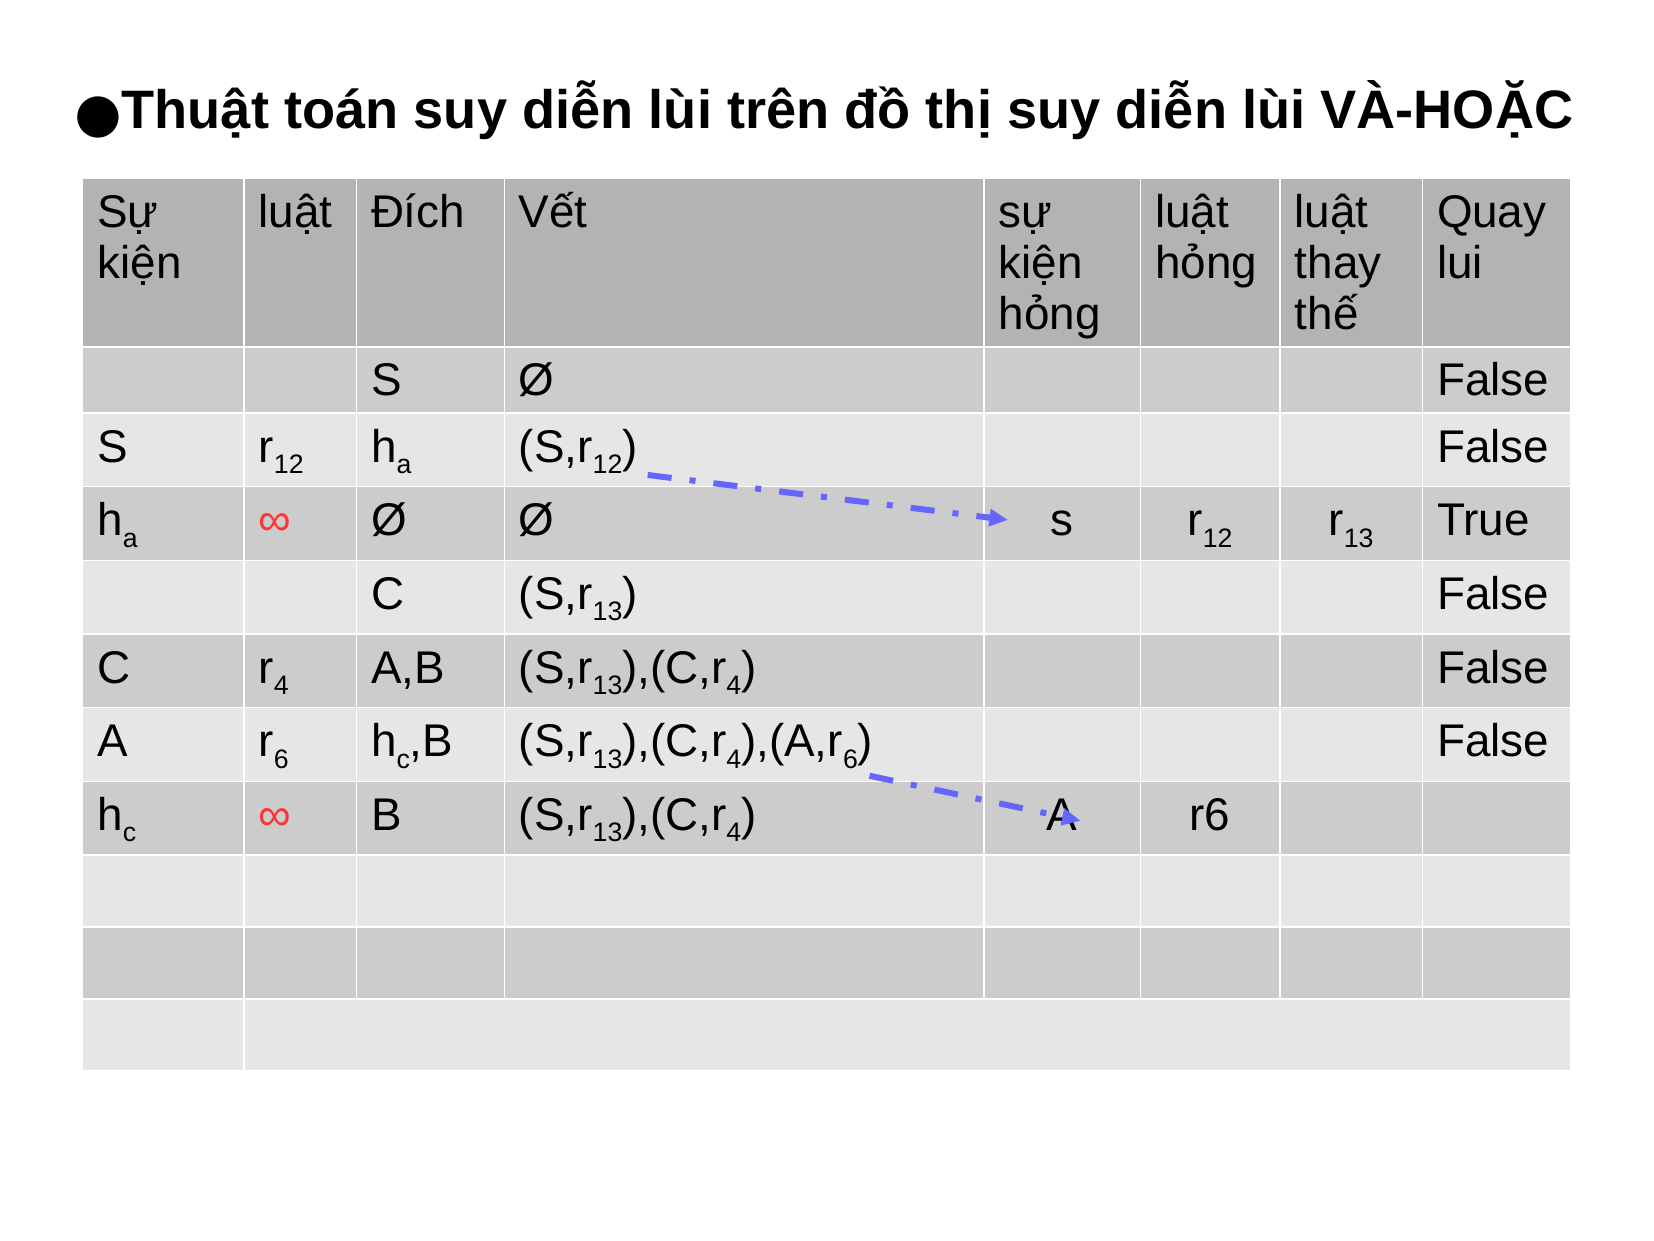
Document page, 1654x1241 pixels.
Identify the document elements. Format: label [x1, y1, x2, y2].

table_cell [357, 708, 504, 781]
table_cell [83, 928, 243, 998]
table_cell [245, 487, 356, 560]
table_cell [1423, 708, 1570, 781]
table_cell [1141, 928, 1279, 998]
table_cell [505, 414, 983, 486]
table_cell [985, 348, 1140, 412]
table_cell [505, 928, 983, 998]
table_cell [1281, 561, 1422, 633]
table_header [1281, 179, 1422, 346]
table_cell [357, 414, 504, 486]
table_cell [83, 782, 243, 854]
table_cell [753, 487, 983, 516]
table_cell [1281, 635, 1422, 707]
table_cell [1141, 414, 1279, 486]
table_cell [83, 708, 243, 781]
table_cell [1423, 782, 1570, 854]
table_cell [1141, 635, 1279, 707]
table_cell [83, 856, 243, 926]
table_cell [985, 928, 1140, 998]
table_cell [505, 561, 983, 633]
table_cell [245, 928, 356, 998]
table_cell [985, 414, 1140, 486]
table_cell [245, 348, 356, 412]
table_cell [357, 561, 504, 633]
table_cell [245, 856, 356, 926]
table_cell [357, 348, 504, 412]
table_cell [1281, 856, 1422, 926]
table_cell [1281, 928, 1422, 998]
table_cell [83, 414, 243, 486]
table_cell [357, 782, 504, 854]
table_cell [245, 635, 356, 707]
table_cell [505, 708, 983, 781]
table_header [245, 179, 356, 346]
text_box [869, 775, 1081, 825]
table_cell [1141, 348, 1279, 412]
table_header [1423, 179, 1570, 346]
table_cell [83, 1000, 243, 1070]
text_box [647, 474, 1008, 525]
table_cell [245, 414, 356, 486]
table_cell [1423, 856, 1570, 926]
table_cell [904, 782, 983, 799]
table_cell [505, 348, 983, 412]
table_cell [985, 782, 1140, 854]
table_cell [985, 635, 1140, 707]
table_cell [245, 1000, 1570, 1070]
table_cell [1281, 782, 1422, 854]
table_cell [1141, 487, 1279, 560]
table_cell [1423, 348, 1570, 412]
table_cell [245, 561, 356, 633]
table_cell [1281, 487, 1422, 560]
table_cell [985, 708, 1140, 781]
table_cell [357, 635, 504, 707]
table_cell [1423, 635, 1570, 707]
table_header [357, 179, 504, 346]
table_cell [1423, 561, 1570, 633]
table_cell [1281, 414, 1422, 486]
table_cell [1423, 928, 1570, 998]
table_cell [83, 635, 243, 707]
table_header [985, 179, 1140, 346]
table_cell [985, 487, 1140, 560]
table_cell [83, 561, 243, 633]
table_cell [1141, 561, 1279, 633]
table_cell [83, 348, 243, 412]
table_cell [1281, 348, 1422, 412]
table_cell [83, 487, 243, 560]
table_cell [505, 782, 983, 854]
table_cell [1141, 856, 1279, 926]
table_cell [505, 635, 983, 707]
table_cell [985, 856, 1140, 926]
text_box [59, 46, 1590, 168]
table_cell [1423, 414, 1570, 486]
table_cell [357, 928, 504, 998]
table_cell [357, 856, 504, 926]
table_header [83, 179, 243, 346]
table_cell [357, 487, 504, 560]
table_cell [1281, 708, 1422, 781]
table_cell [1423, 487, 1570, 560]
table_cell [985, 561, 1140, 633]
table_header [1141, 179, 1279, 346]
table_cell [1141, 782, 1279, 854]
table_cell [1141, 708, 1279, 781]
table_cell [245, 708, 356, 781]
table_header [505, 179, 983, 346]
table_cell [245, 782, 356, 854]
table_cell [505, 487, 983, 560]
table_cell [505, 856, 983, 926]
